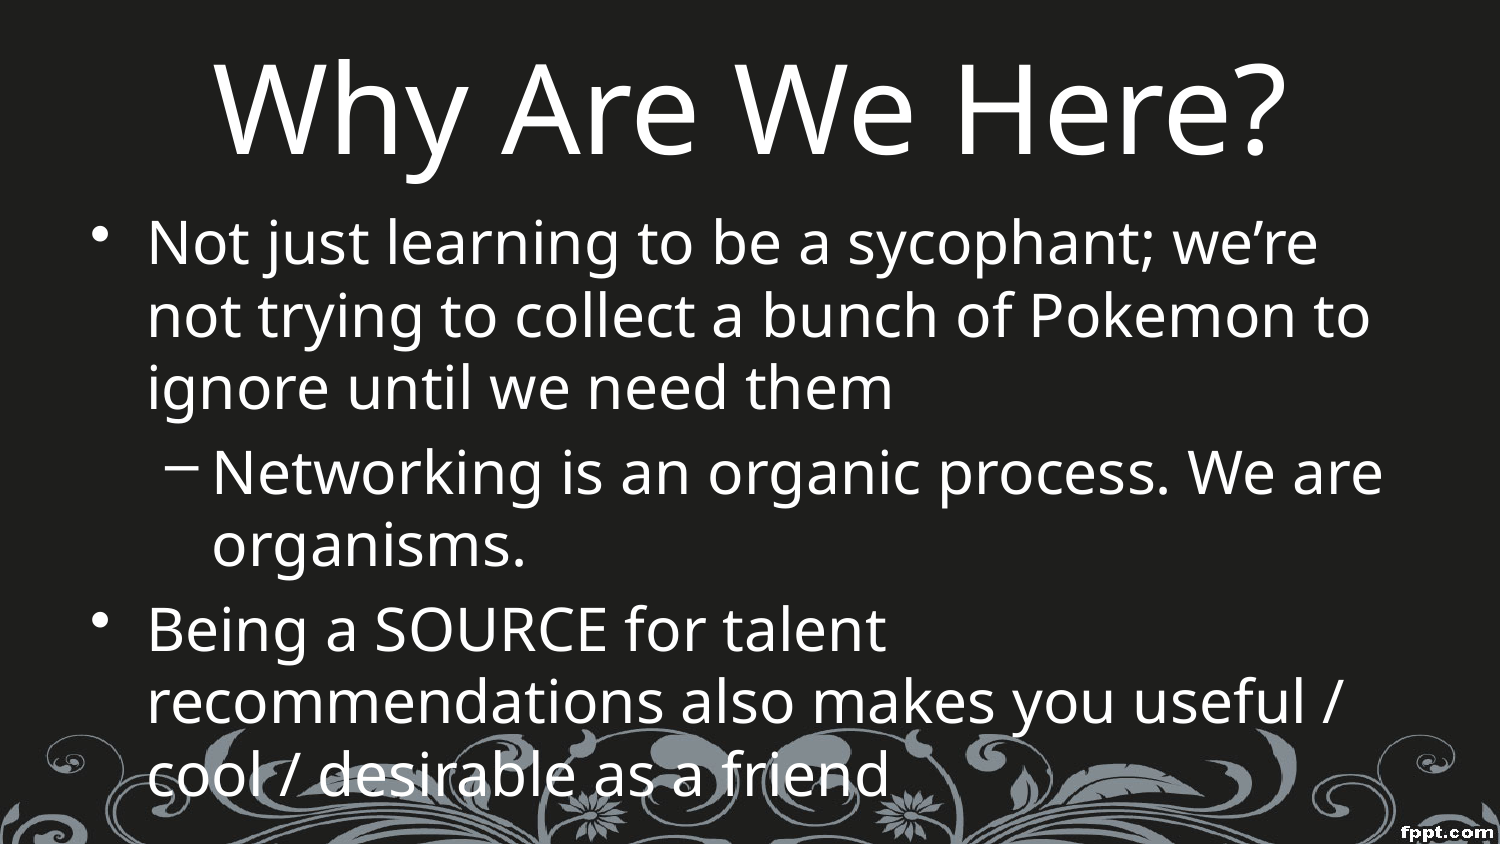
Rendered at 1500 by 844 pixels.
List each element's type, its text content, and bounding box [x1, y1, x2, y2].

title Why Are We Here? [75, 33, 1425, 175]
list Not just learning to be a sycophant; we’re not trying to collect a bunch of Pokemon to ignore until we need them Networking is an organic process. We are organisms. Being a SOURCE for talent recommendations also makes you useful / cool / desirable as a friend [75, 196, 1425, 754]
picture [0, 0, 1500, 844]
